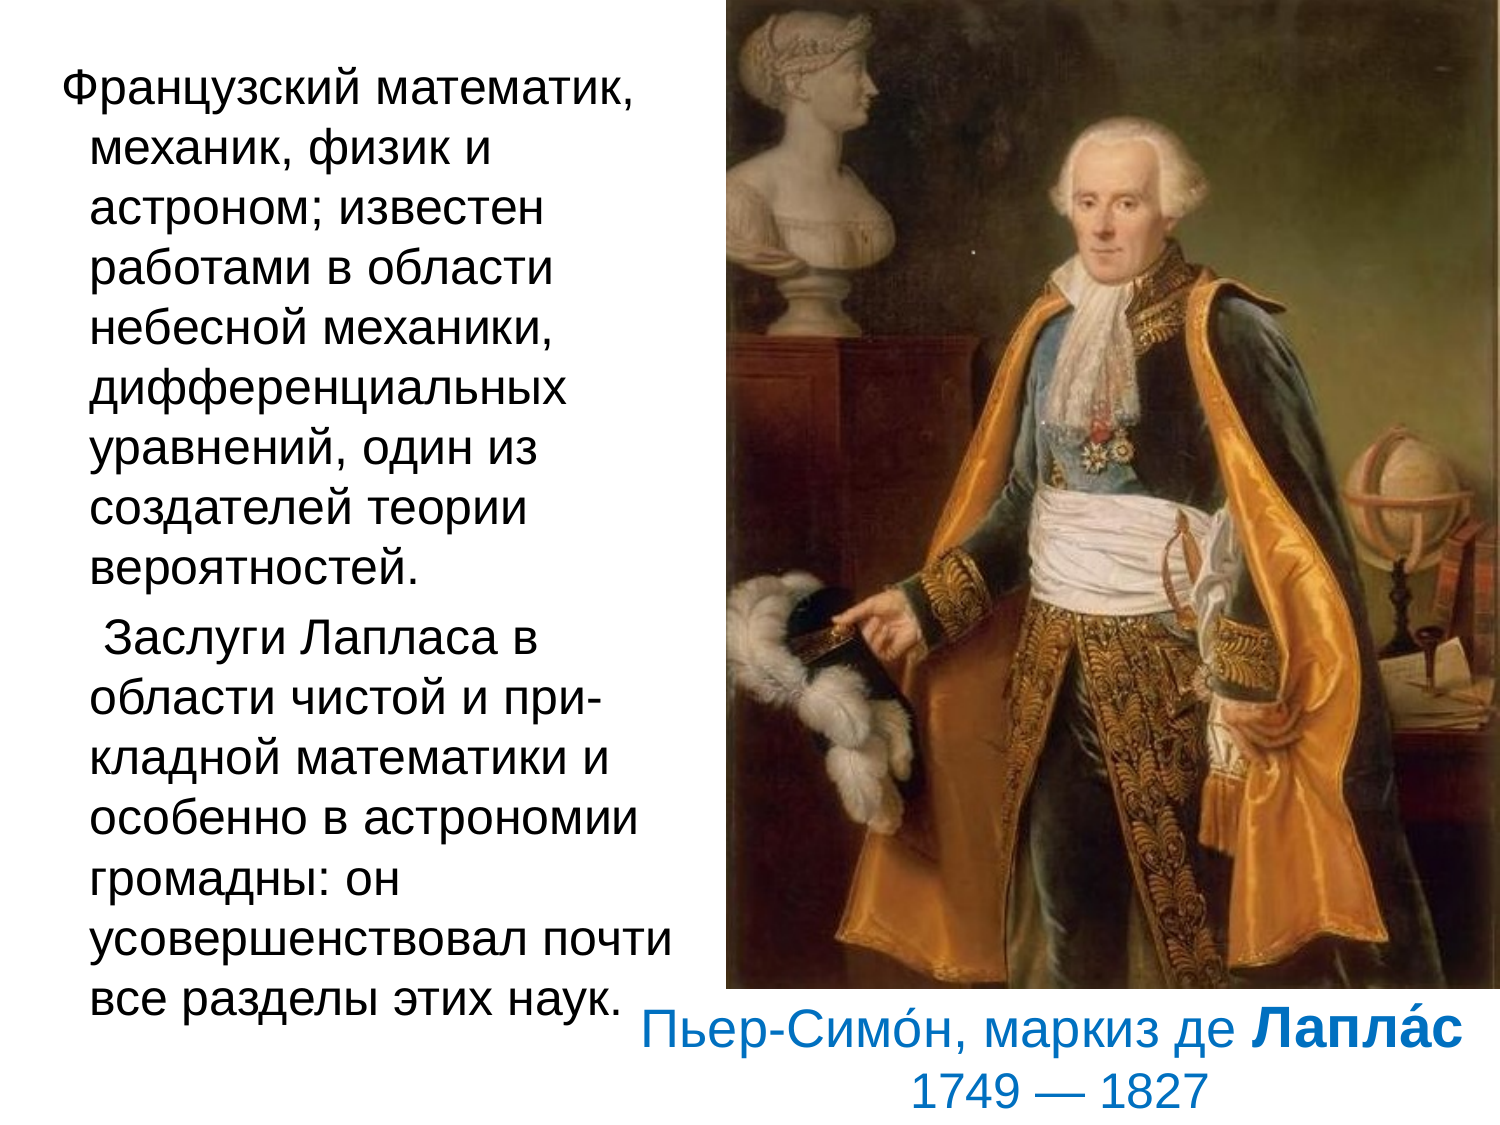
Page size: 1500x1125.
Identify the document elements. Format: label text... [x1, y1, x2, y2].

title Пьер-Симо́н, маркиз де Лапла́с 1749 — 1827 [621, 1007, 1500, 1100]
picture [726, 0, 1500, 989]
text_box Французский математик, механик, физик и астроном; известен работами в области небесной механики, дифференциальных уравнений, один из создателей теории вероятностей. Заслуги Лапласа в области чистой и при-кладной математики и особенно в астрономии громадны: он усовершенствовал почти все разделы этих наук. [46, 46, 739, 1055]
